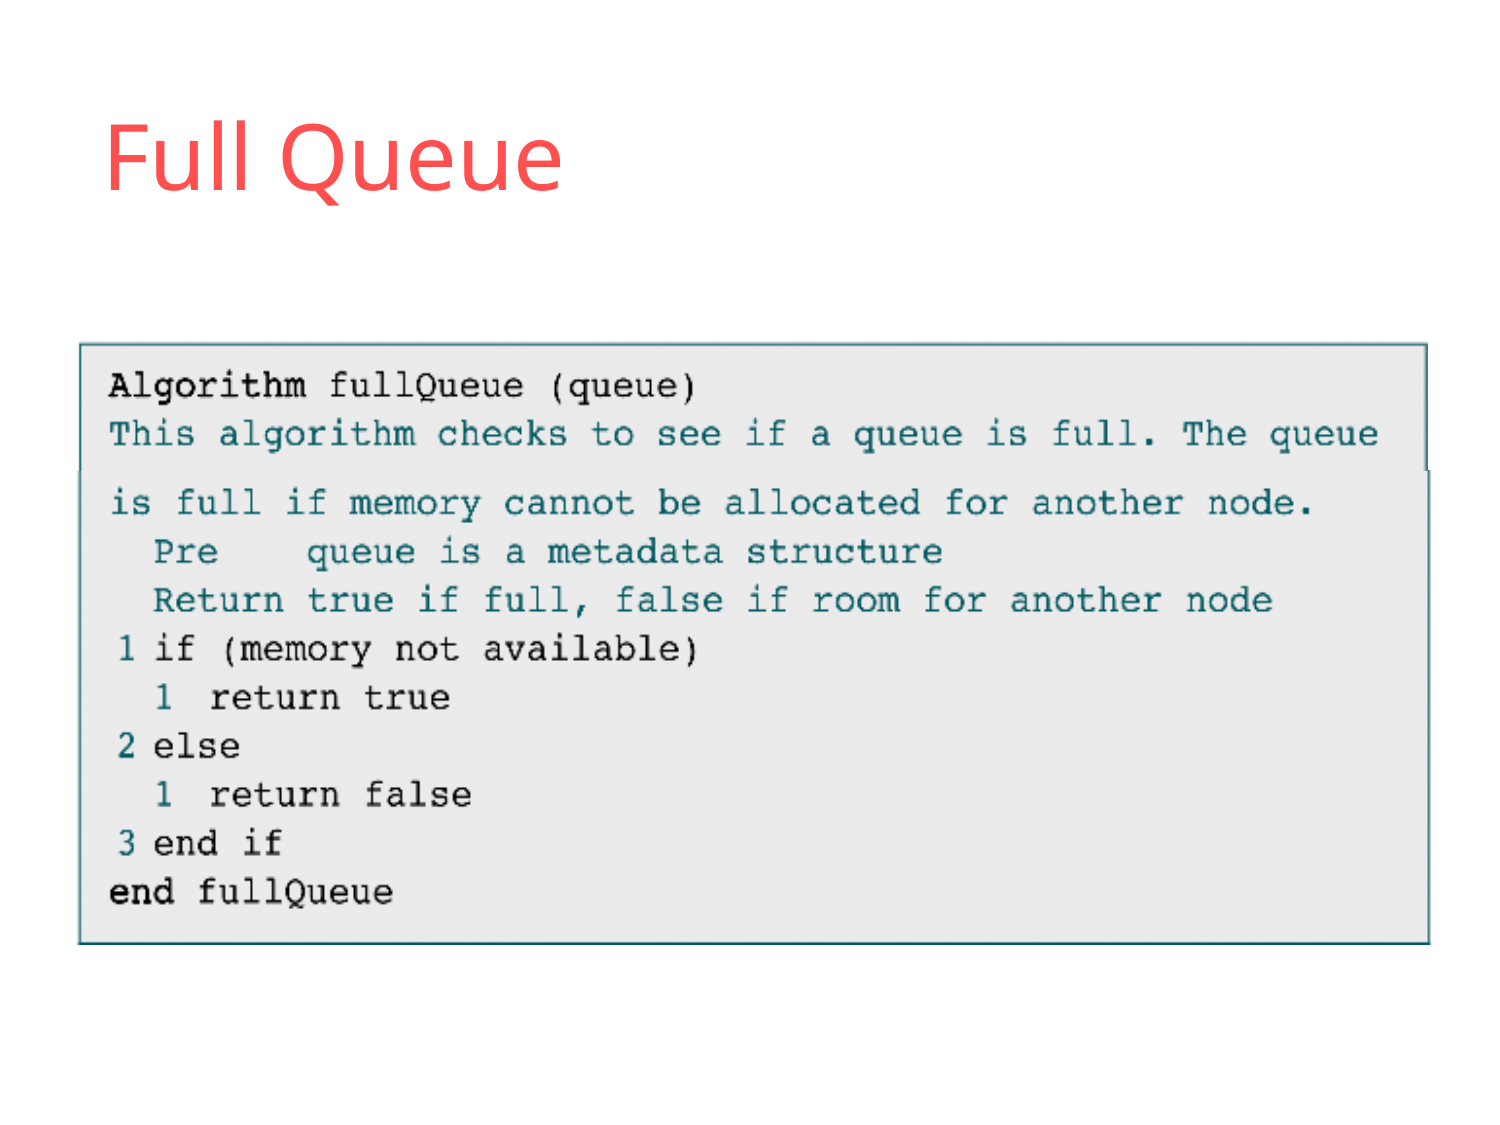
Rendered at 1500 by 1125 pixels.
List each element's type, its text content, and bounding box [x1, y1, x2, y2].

picture [68, 321, 1432, 945]
text_box Full Queue [87, 104, 1382, 321]
